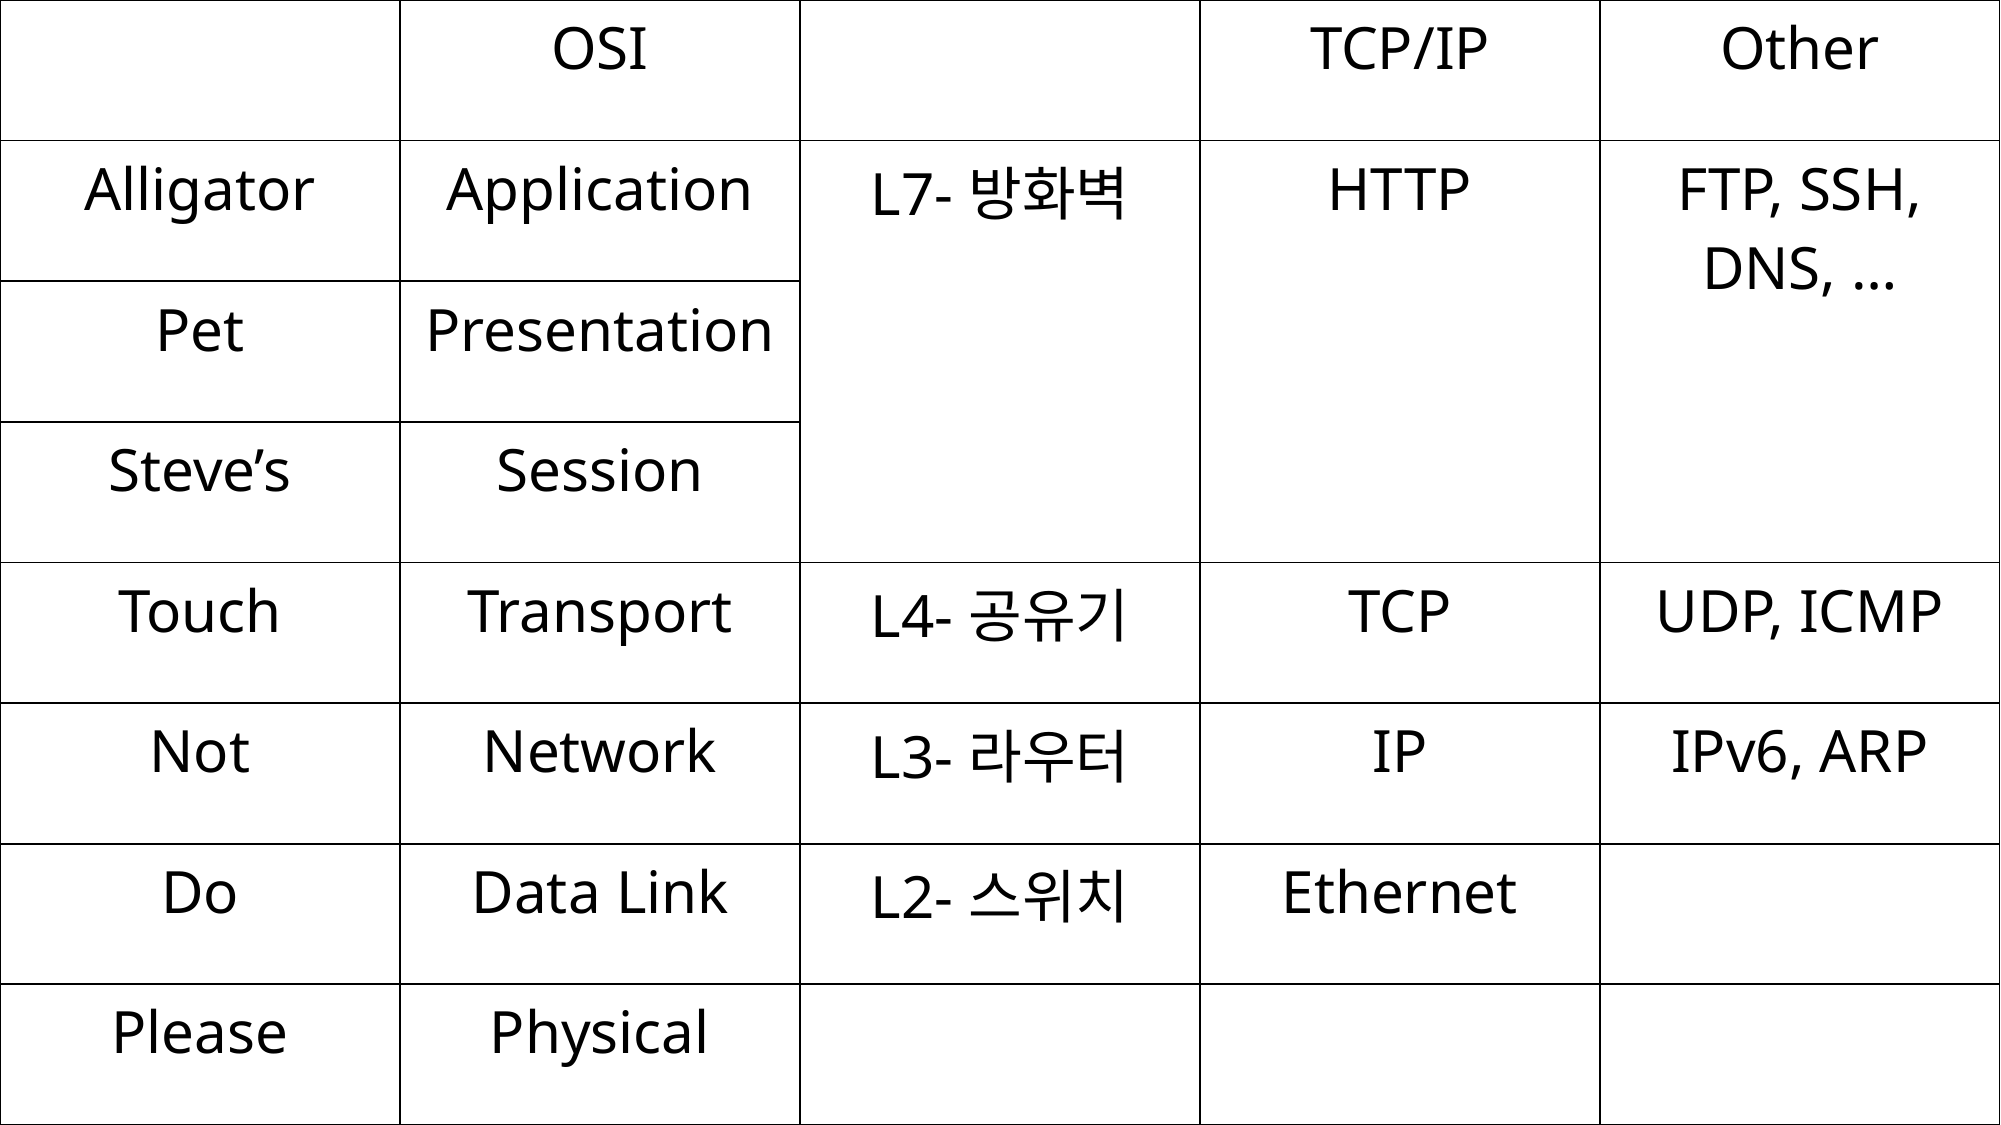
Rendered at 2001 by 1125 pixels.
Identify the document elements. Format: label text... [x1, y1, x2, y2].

table_cell IPv6, ARP [1601, 704, 1999, 843]
table_cell [1601, 845, 1999, 983]
table_header TCP/IP [1201, 1, 1599, 140]
table_cell [1601, 985, 1999, 1124]
table_cell Pet [1, 282, 399, 421]
table_cell HTTP [1201, 141, 1599, 562]
table_header [1, 1, 399, 140]
table_cell [1201, 985, 1599, 1124]
table_cell Steve’s [1, 423, 399, 562]
table_cell Do [1, 845, 399, 983]
table_cell TCP [1201, 563, 1599, 702]
table_header [801, 1, 1199, 140]
table_cell Application [401, 141, 799, 280]
table_cell Please [1, 985, 399, 1124]
table_cell Touch [1, 563, 399, 702]
table_cell UDP, ICMP [1601, 563, 1999, 702]
table_cell Physical [401, 985, 799, 1124]
table_cell Alligator [1, 141, 399, 280]
table_cell L4-공유기 [801, 563, 1199, 702]
table_cell L3-라우터 [801, 704, 1199, 843]
table_cell IP [1201, 704, 1599, 843]
table_header Other [1601, 1, 1999, 140]
table_cell Session [401, 423, 799, 562]
table_header OSI [401, 1, 799, 140]
table_cell Transport [401, 563, 799, 702]
table_cell L7-방화벽 [801, 141, 1199, 562]
table_cell FTP, SSH, DNS, … [1601, 141, 1999, 562]
table_cell L2-스위치 [801, 845, 1199, 983]
table_cell [801, 985, 1199, 1124]
table_cell Network [401, 704, 799, 843]
table_cell Ethernet [1201, 845, 1599, 983]
table_cell Data Link [401, 845, 799, 983]
table_cell Presentation [401, 282, 799, 421]
table_cell Not [1, 704, 399, 843]
